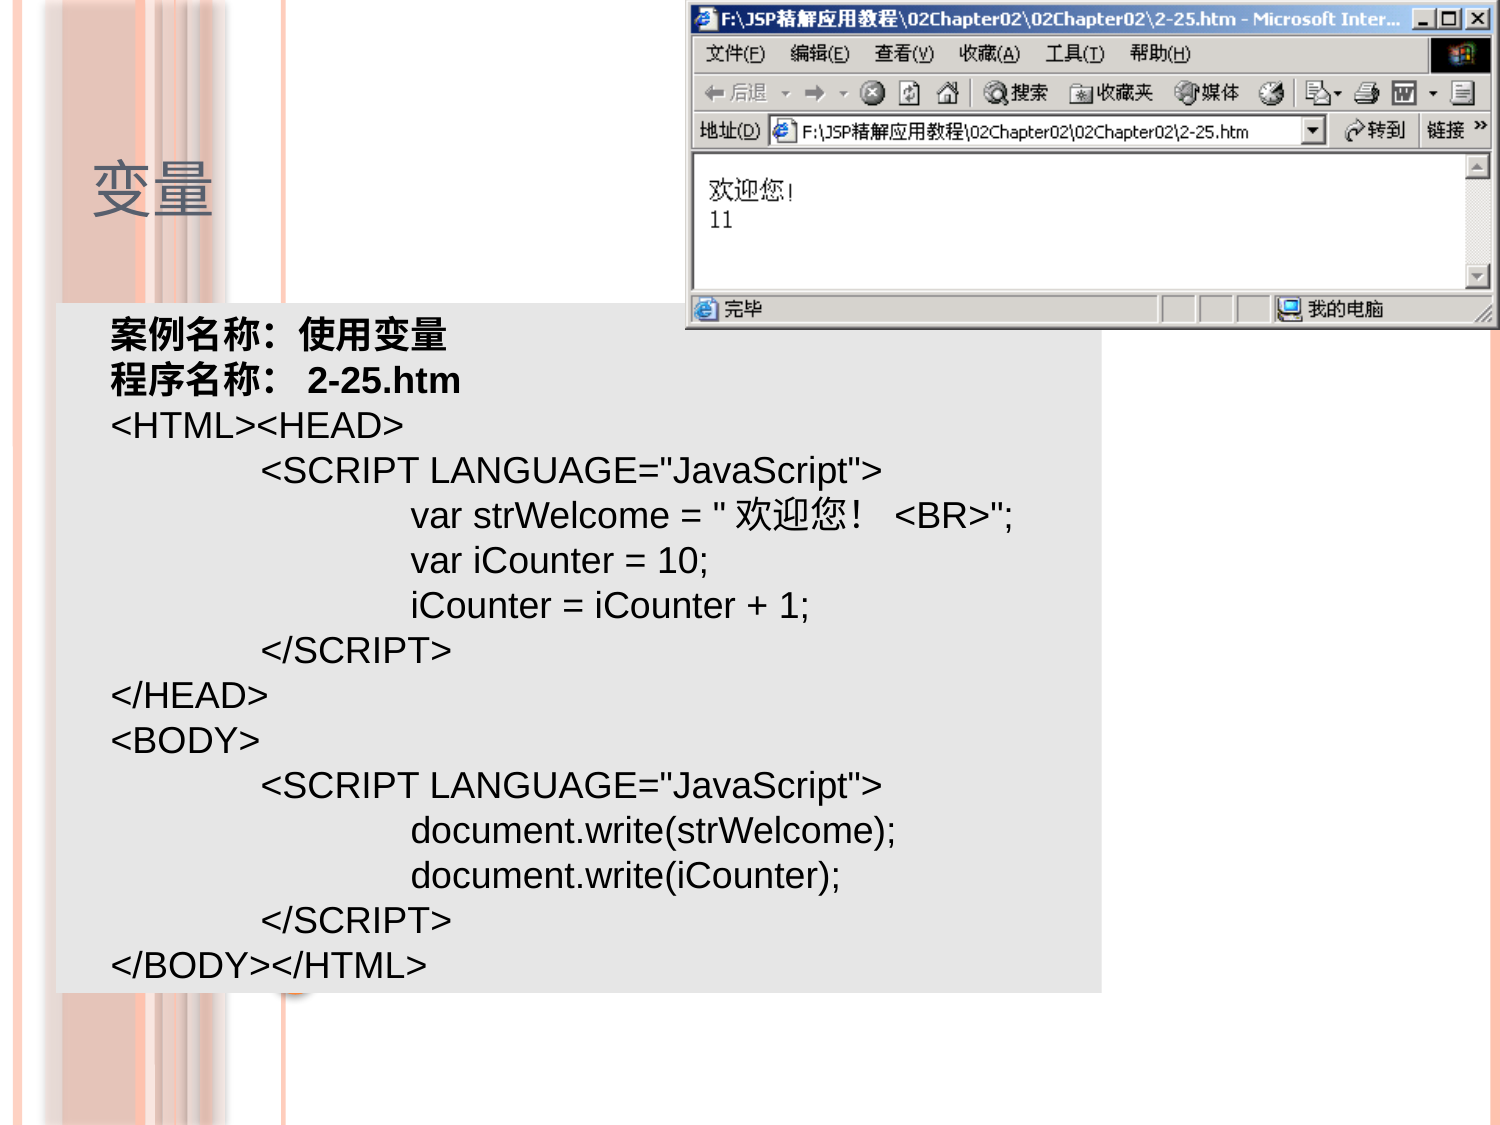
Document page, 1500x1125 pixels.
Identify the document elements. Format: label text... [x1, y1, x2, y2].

text_box 案例名称：使用变量 程序名称：2-25.htm <HTML><HEAD> <SCRIPT LANGUAGE="JavaScript"> var strWelcome = "欢迎您！<BR>"; var iCounter = 10; iCounter = iCounter + 1; </SCRIPT> </HEAD> <BODY> <SCRIPT LANGUAGE="JavaScript"> document.write(strWelcome); document.write(iCounter); </SCRIPT> </BODY></HTML> [56, 303, 1102, 993]
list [685, 0, 1500, 331]
title 变量 [75, 45, 679, 233]
